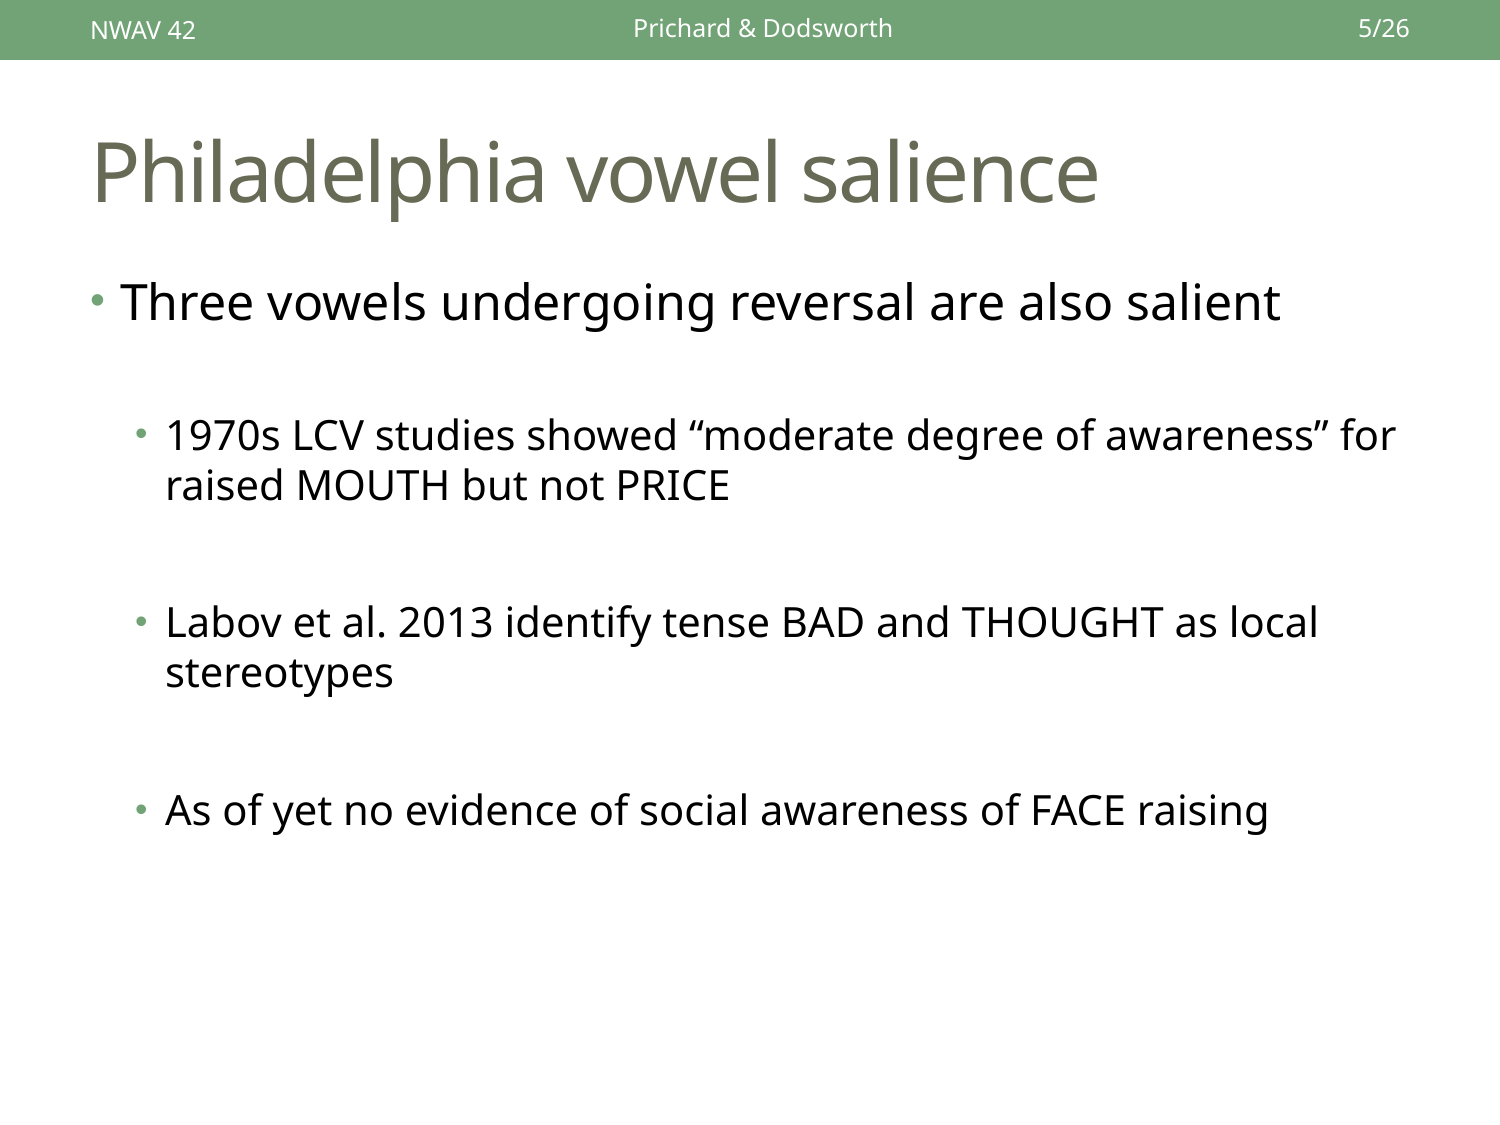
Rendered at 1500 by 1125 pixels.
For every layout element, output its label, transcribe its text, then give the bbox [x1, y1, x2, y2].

title Philadelphia vowel salience [75, 87, 1425, 250]
footer Prichard & Dodsworth [239, 3, 1288, 57]
list Three vowels undergoing reversal are also salient 1970s LCV studies showed “moderate degree of awareness” for raised MOUTH but not PRICE Labov et al. 2013 identify tense BAD and THOUGHT as local stereotypes As of yet no evidence of social awareness of FACE raising [75, 262, 1425, 1063]
slide_number 5/26 [1304, 3, 1425, 57]
slide_number NWAV 42 [75, 3, 223, 57]
